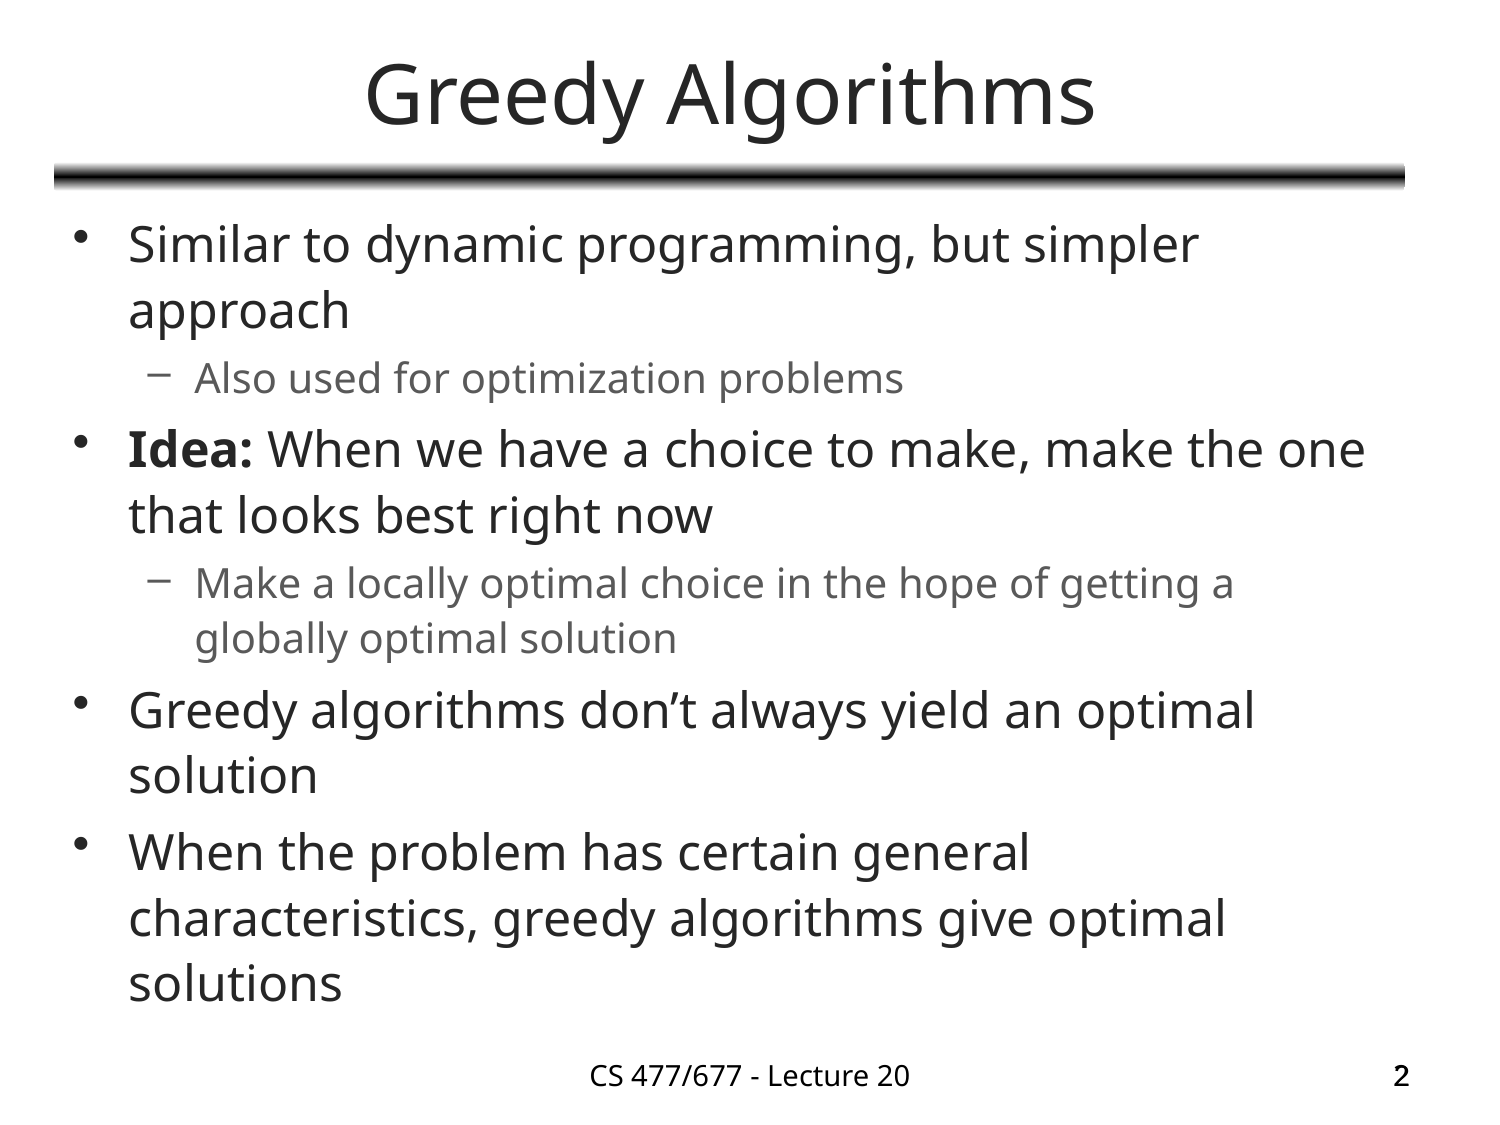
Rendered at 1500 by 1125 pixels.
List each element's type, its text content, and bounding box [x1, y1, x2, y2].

footer CS 477/677 - Lecture 20 [512, 1049, 988, 1103]
title Greedy Algorithms [55, 16, 1407, 166]
slide_number 2 [1074, 1049, 1426, 1103]
list Similar to dynamic programming, but simpler approach Also used for optimization problems Idea: When we have a choice to make, make the one that looks best right now Make a locally optimal choice in the hope of getting a globally optimal solution Greedy algorithms don’t always yield an optimal solution When the problem has certain general characteristics, greedy algorithms give optimal solutions [57, 198, 1408, 1033]
